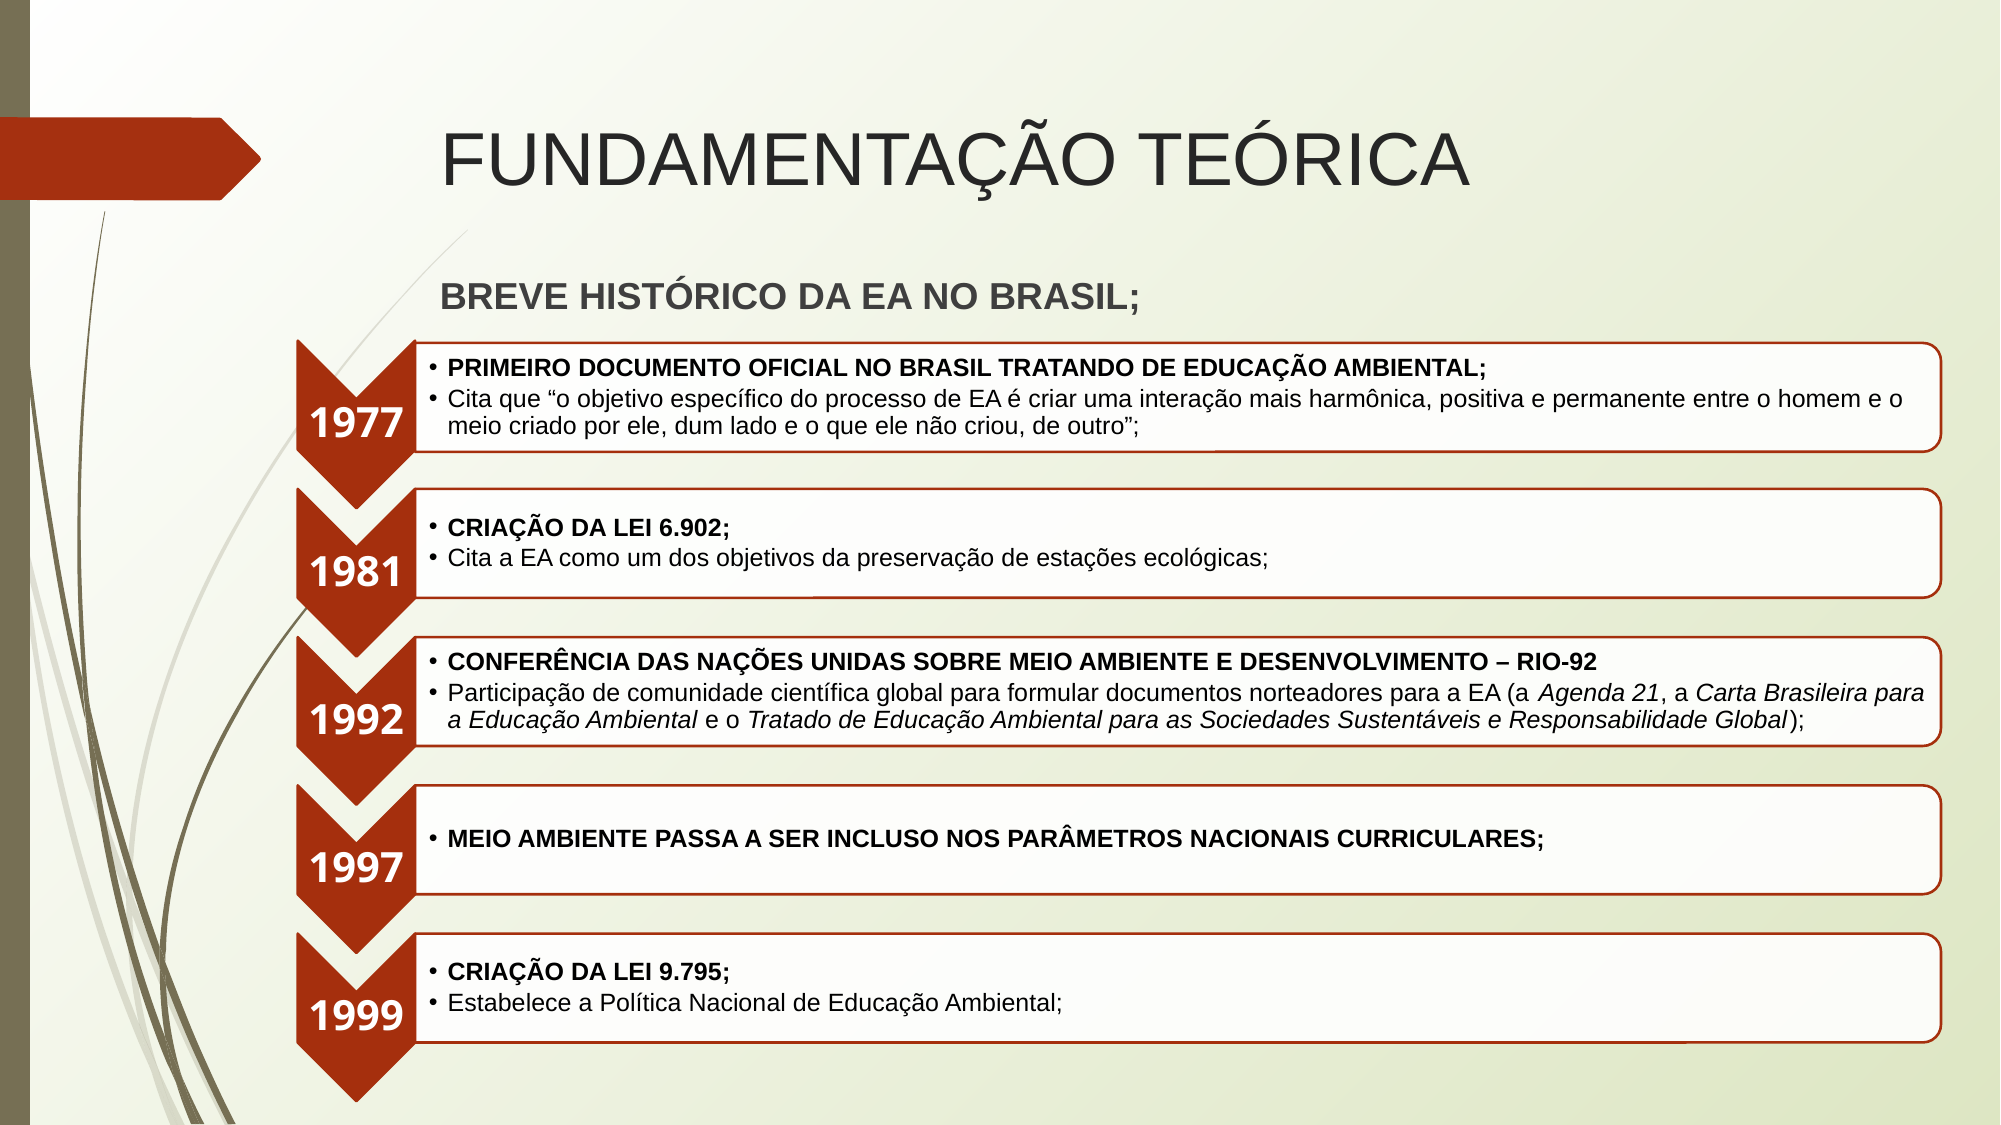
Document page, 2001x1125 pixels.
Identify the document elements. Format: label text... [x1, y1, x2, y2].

title FUNDAMENTAÇÃO TEÓRICA [425, 102, 1888, 241]
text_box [297, 340, 1942, 1102]
text_box BREVE HISTÓRICO DA EA NO BRASIL; [424, 241, 1888, 337]
